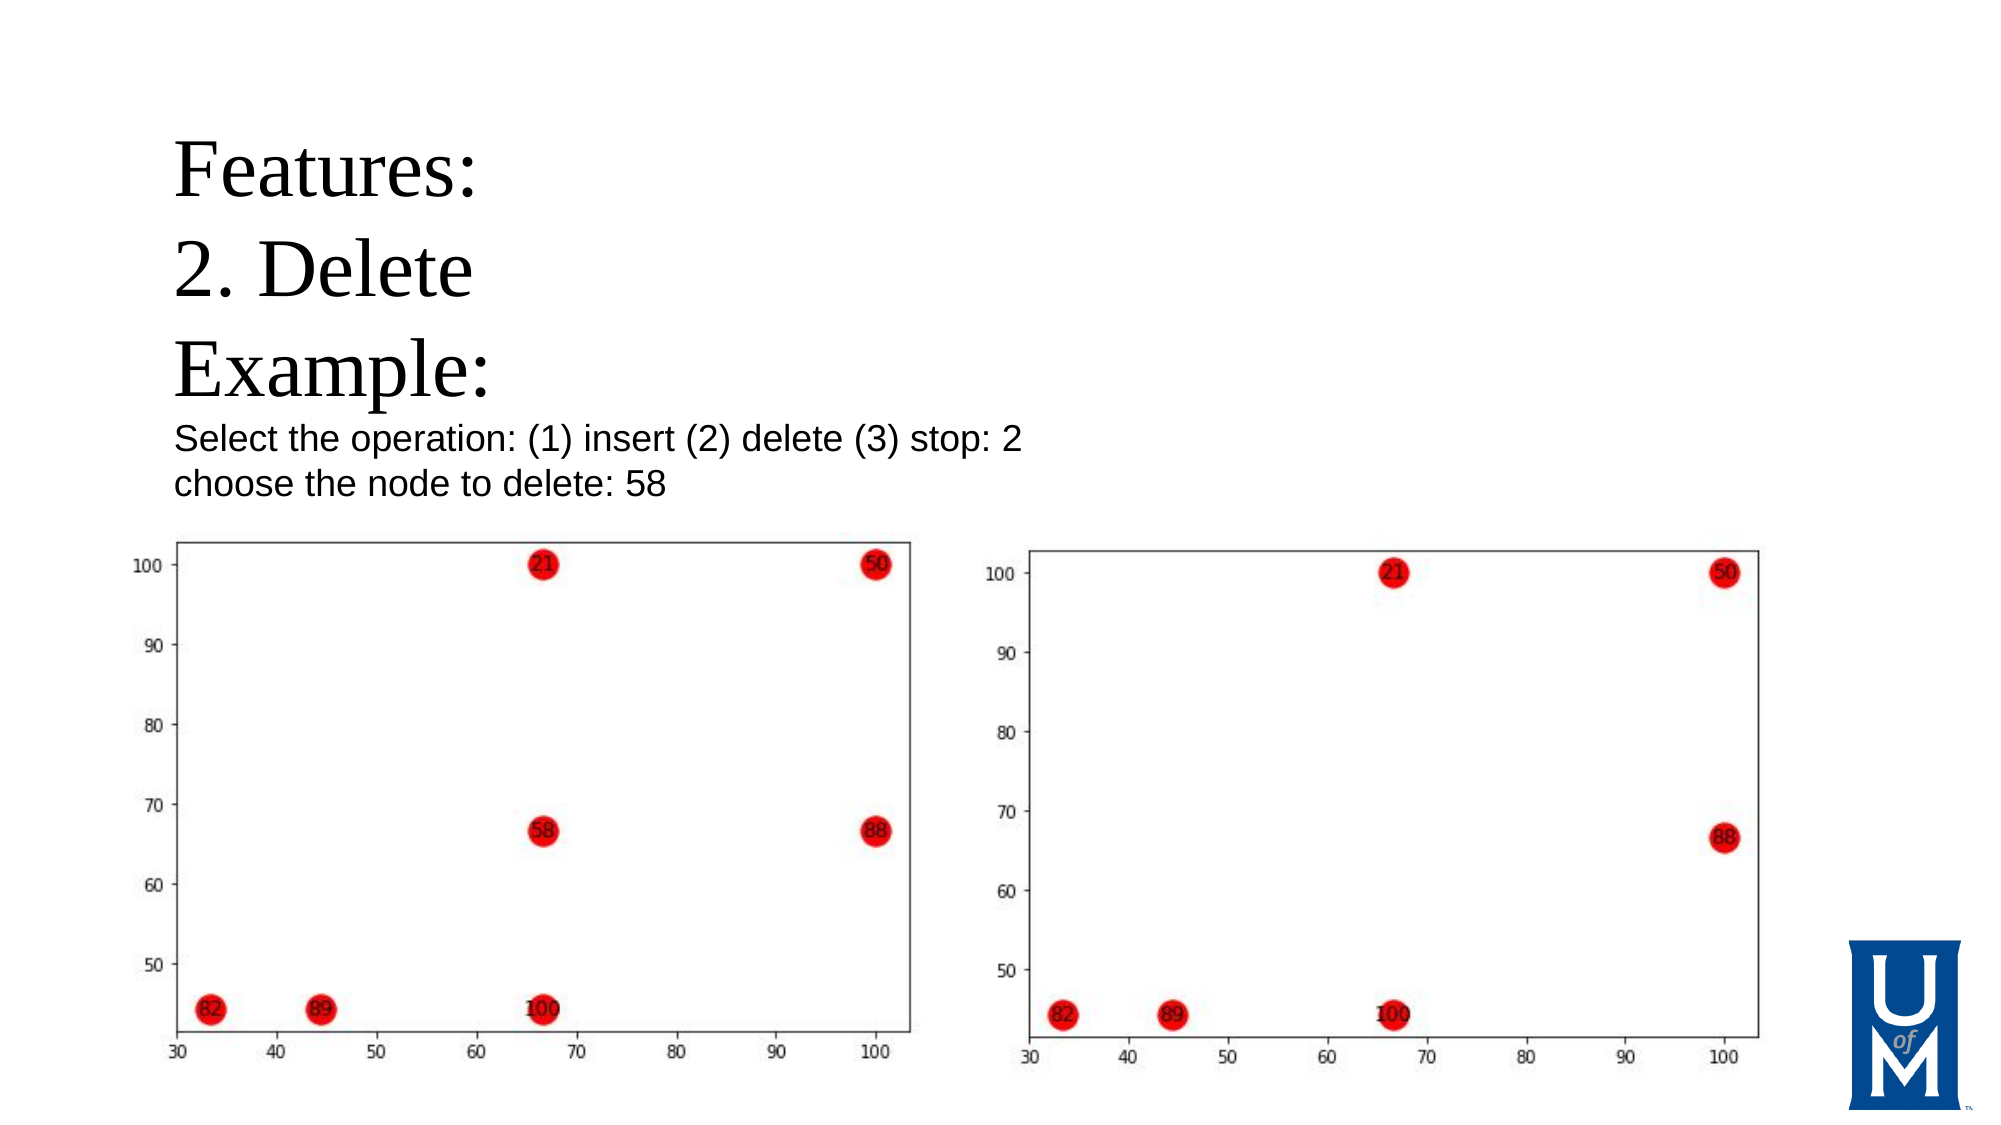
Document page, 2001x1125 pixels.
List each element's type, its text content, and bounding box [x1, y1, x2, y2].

text_box Features: 2. Delete Example: Select the operation: (1) insert (2) delete (3) stop: 2 choose the node to delete: 58 [159, 106, 1711, 511]
picture [106, 532, 935, 1079]
picture [970, 532, 1786, 1079]
